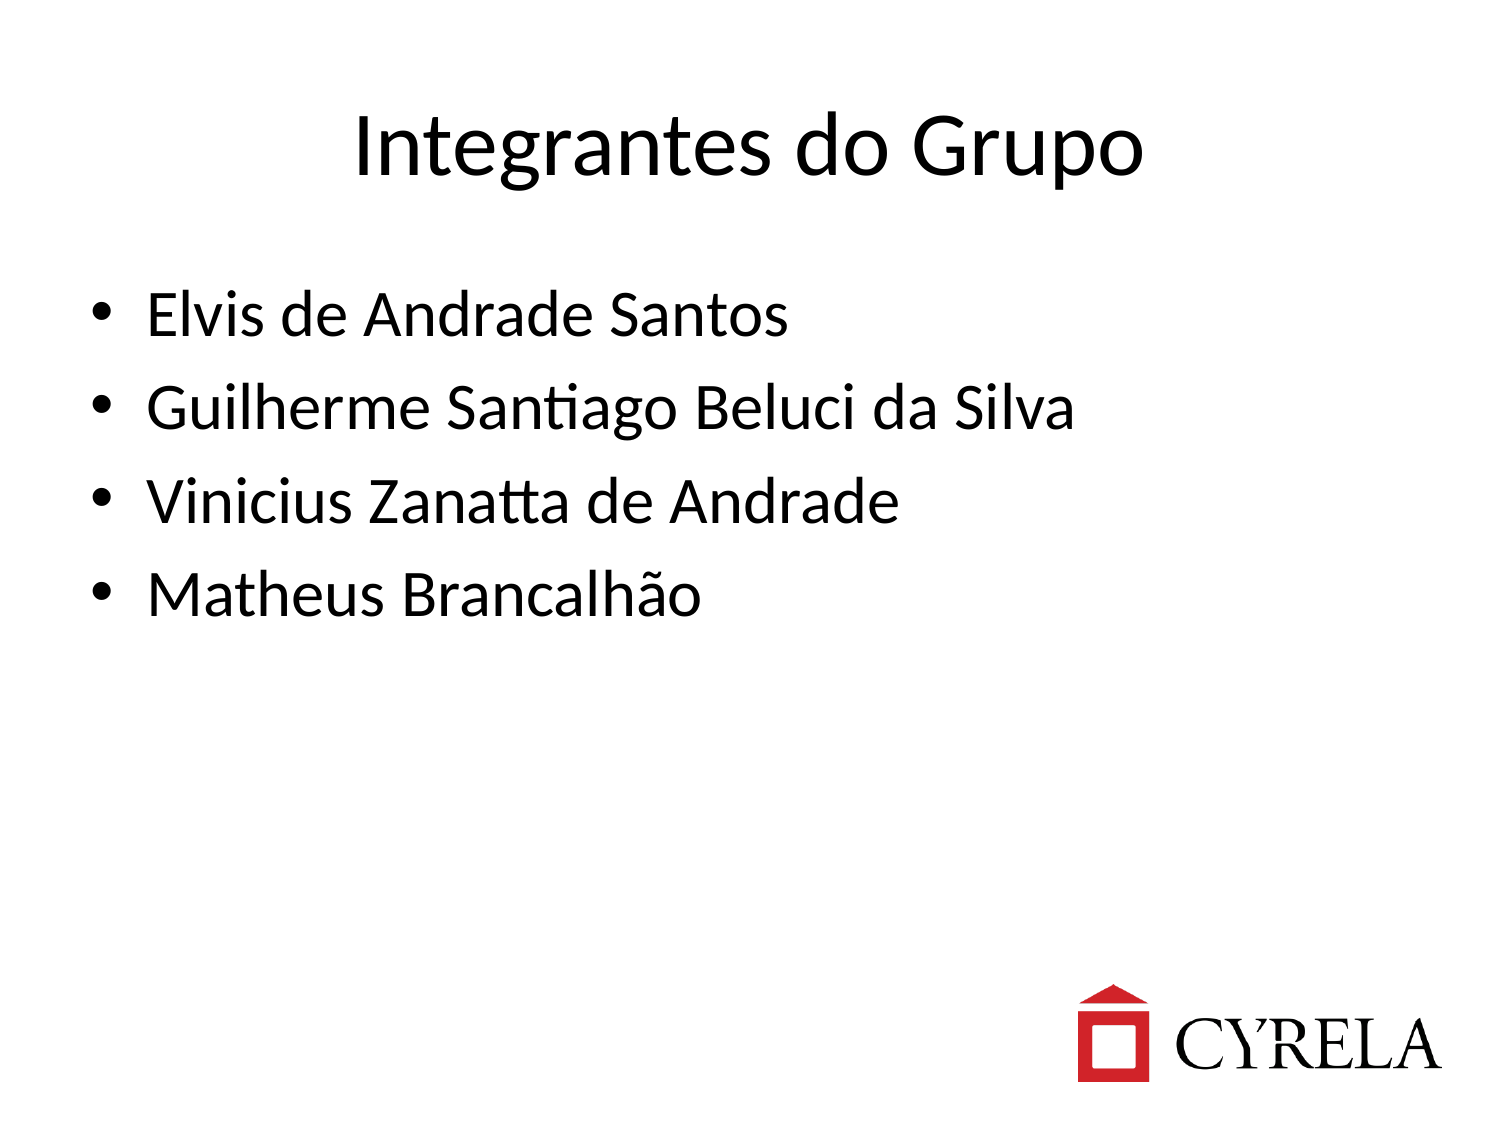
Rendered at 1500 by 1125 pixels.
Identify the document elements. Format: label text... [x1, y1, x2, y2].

picture [1078, 984, 1442, 1082]
list Elvis de Andrade Santos Guilherme Santiago Beluci da Silva Vinicius Zanatta de Andrade Matheus Brancalhão [75, 262, 1425, 1005]
title Integrantes do Grupo [75, 45, 1425, 233]
